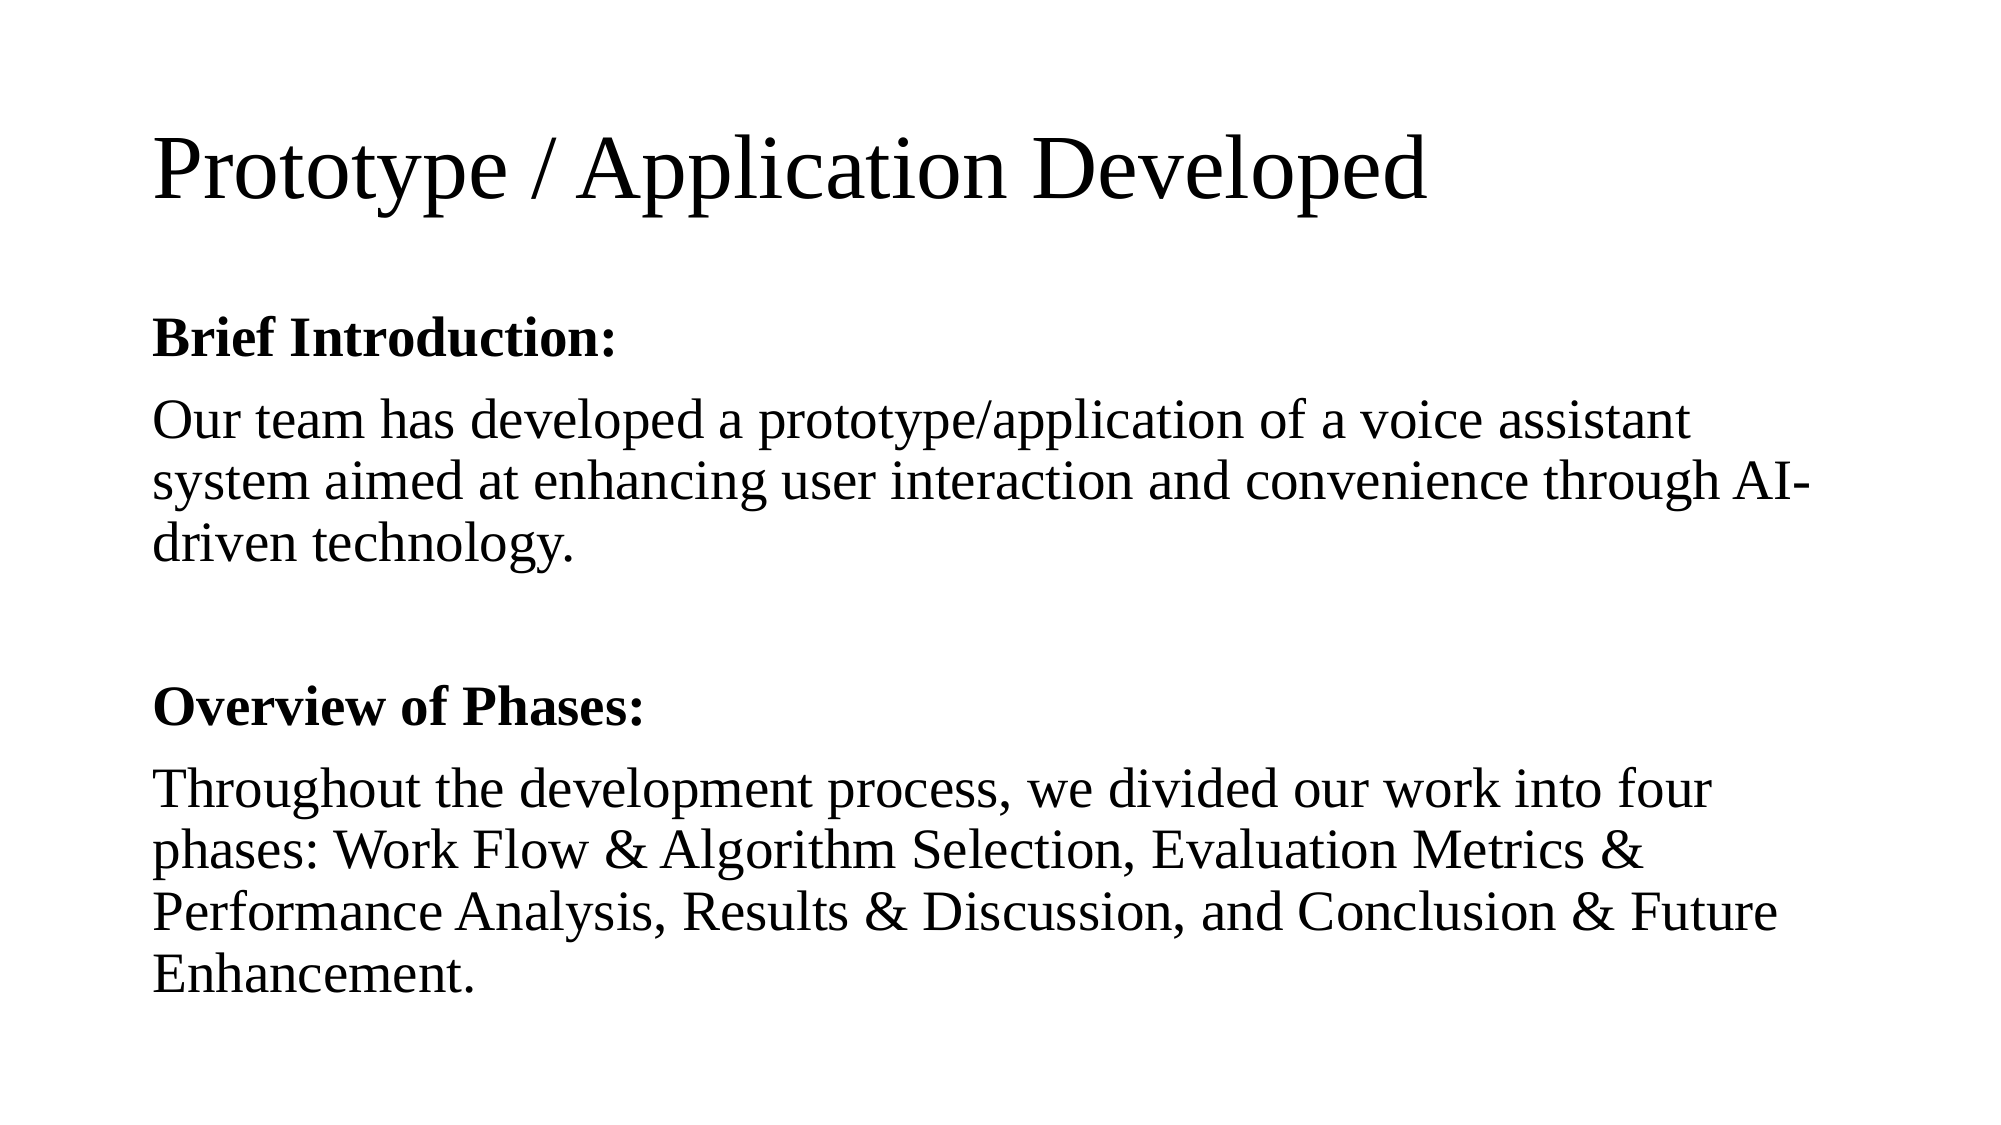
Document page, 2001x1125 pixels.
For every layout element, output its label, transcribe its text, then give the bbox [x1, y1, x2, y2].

list Brief Introduction: Our team has developed a prototype/application of a voice assistant system aimed at enhancing user interaction and convenience through AI-driven technology. Overview of Phases: Throughout the development process, we divided our work into four phases: Work Flow & Algorithm Selection, Evaluation Metrics & Performance Analysis, Results & Discussion, and Conclusion & Future Enhancement. [137, 299, 1863, 1014]
title Prototype / Application Developed [137, 59, 1863, 278]
